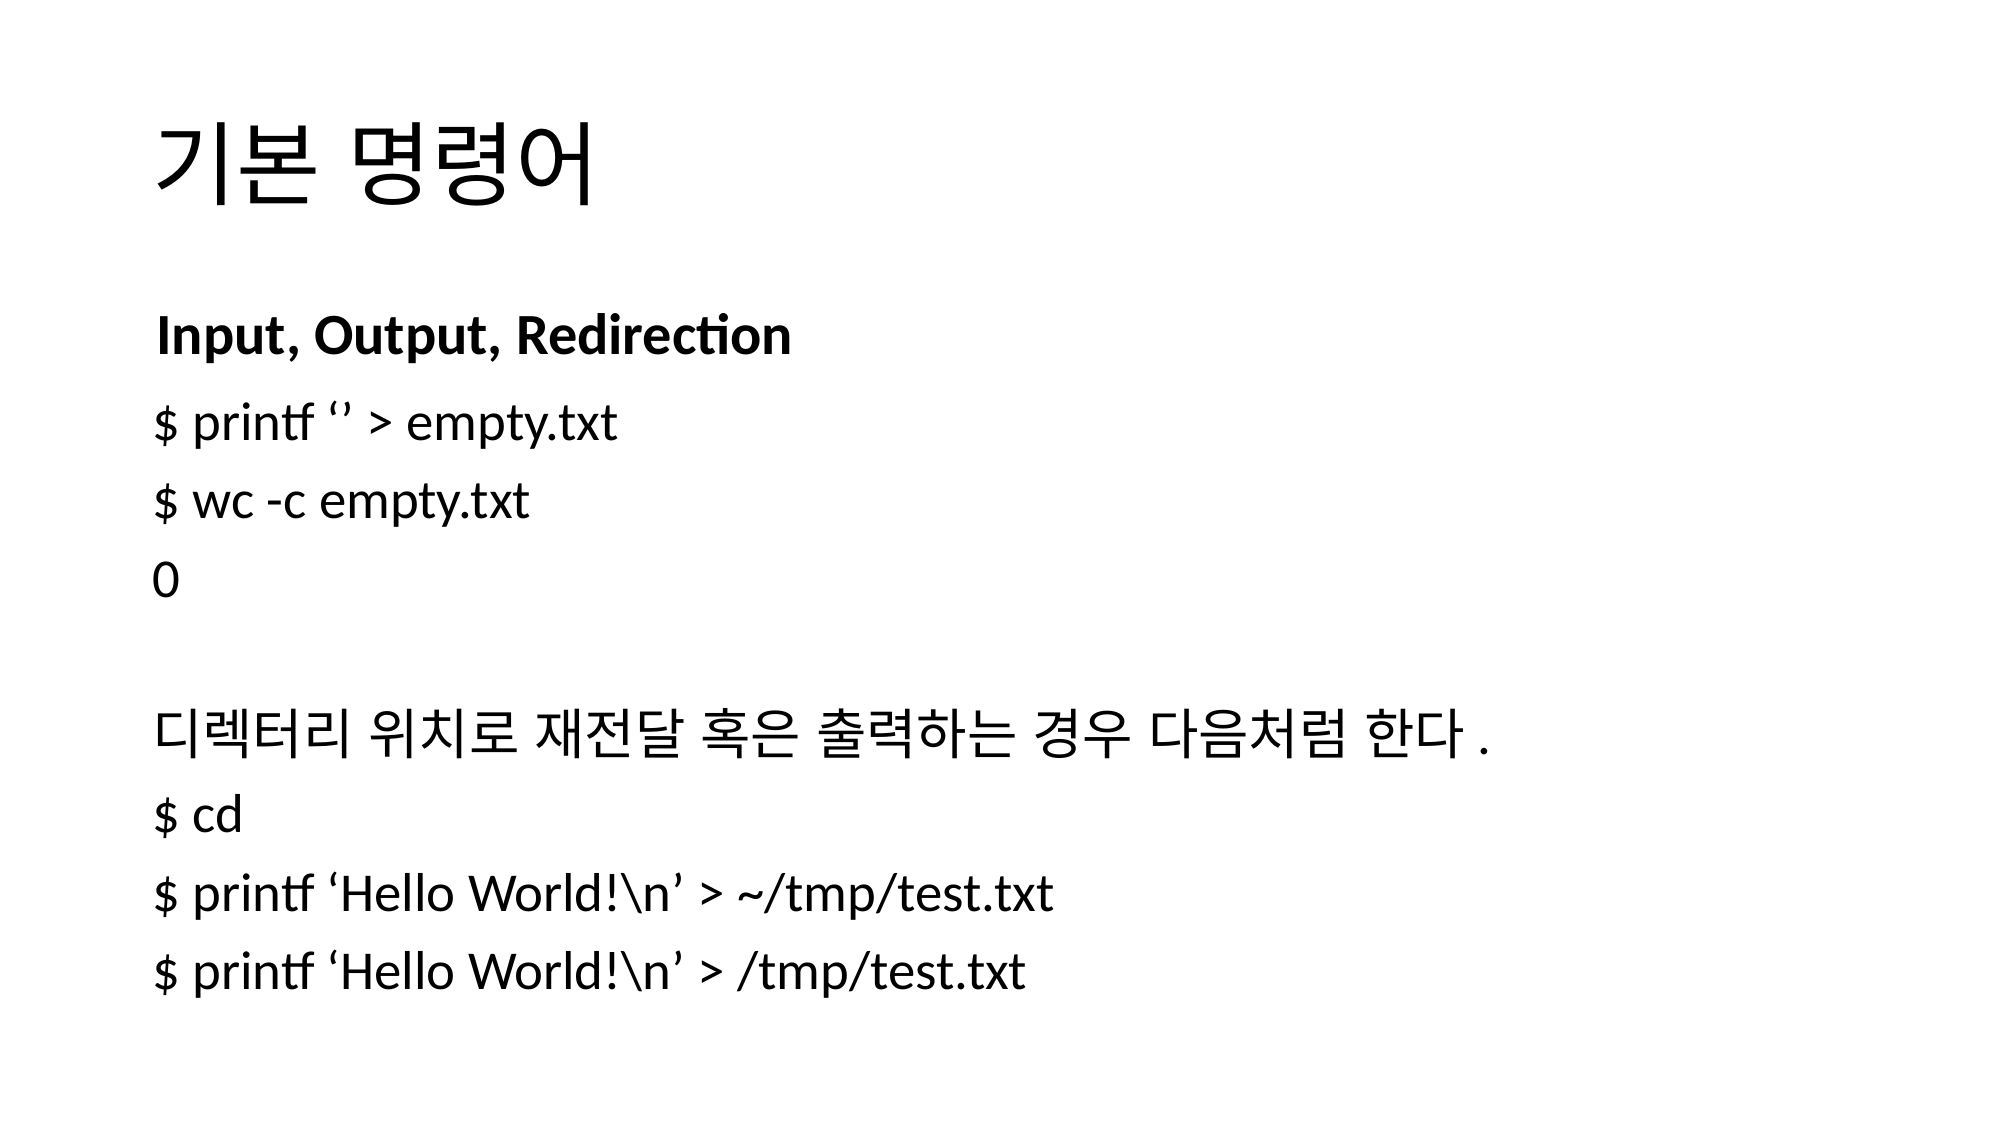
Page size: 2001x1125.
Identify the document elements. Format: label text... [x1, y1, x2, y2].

list $ printf ‘’ > empty.txt $ wc -c empty.txt 0 디렉터리 위치로 재전달 혹은 출력하는 경우 다음처럼 한다. $ cd $ printf ‘Hello World!\n’ > ~/tmp/test.txt $ printf ‘Hello World!\n’ > /tmp/test.txt [137, 385, 1863, 1014]
text_box Input, Output, Redirection [141, 288, 809, 374]
title 기본 명령어 [137, 59, 1863, 278]
